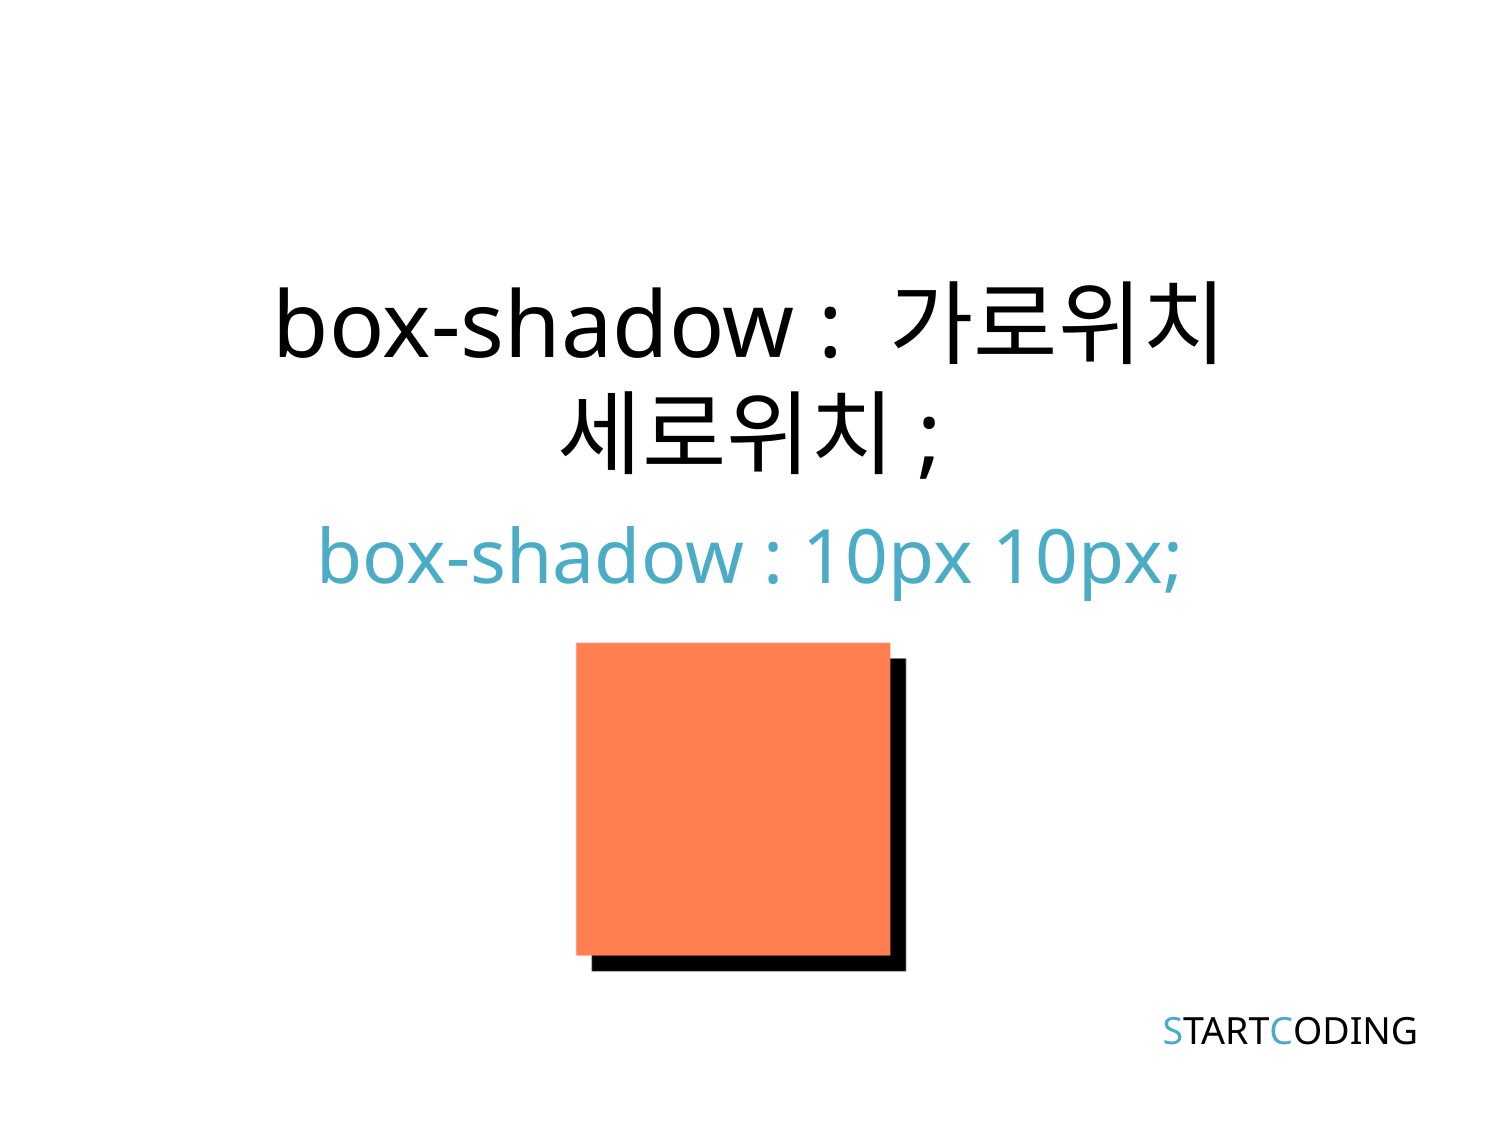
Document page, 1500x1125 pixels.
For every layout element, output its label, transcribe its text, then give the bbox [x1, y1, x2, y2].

text_box STARTCODING [1148, 999, 1433, 1060]
picture [567, 640, 922, 985]
title box-shadow : 가로위치 세로위치; [112, 255, 1388, 432]
text_box box-shadow : 10px 10px; [112, 432, 1388, 675]
